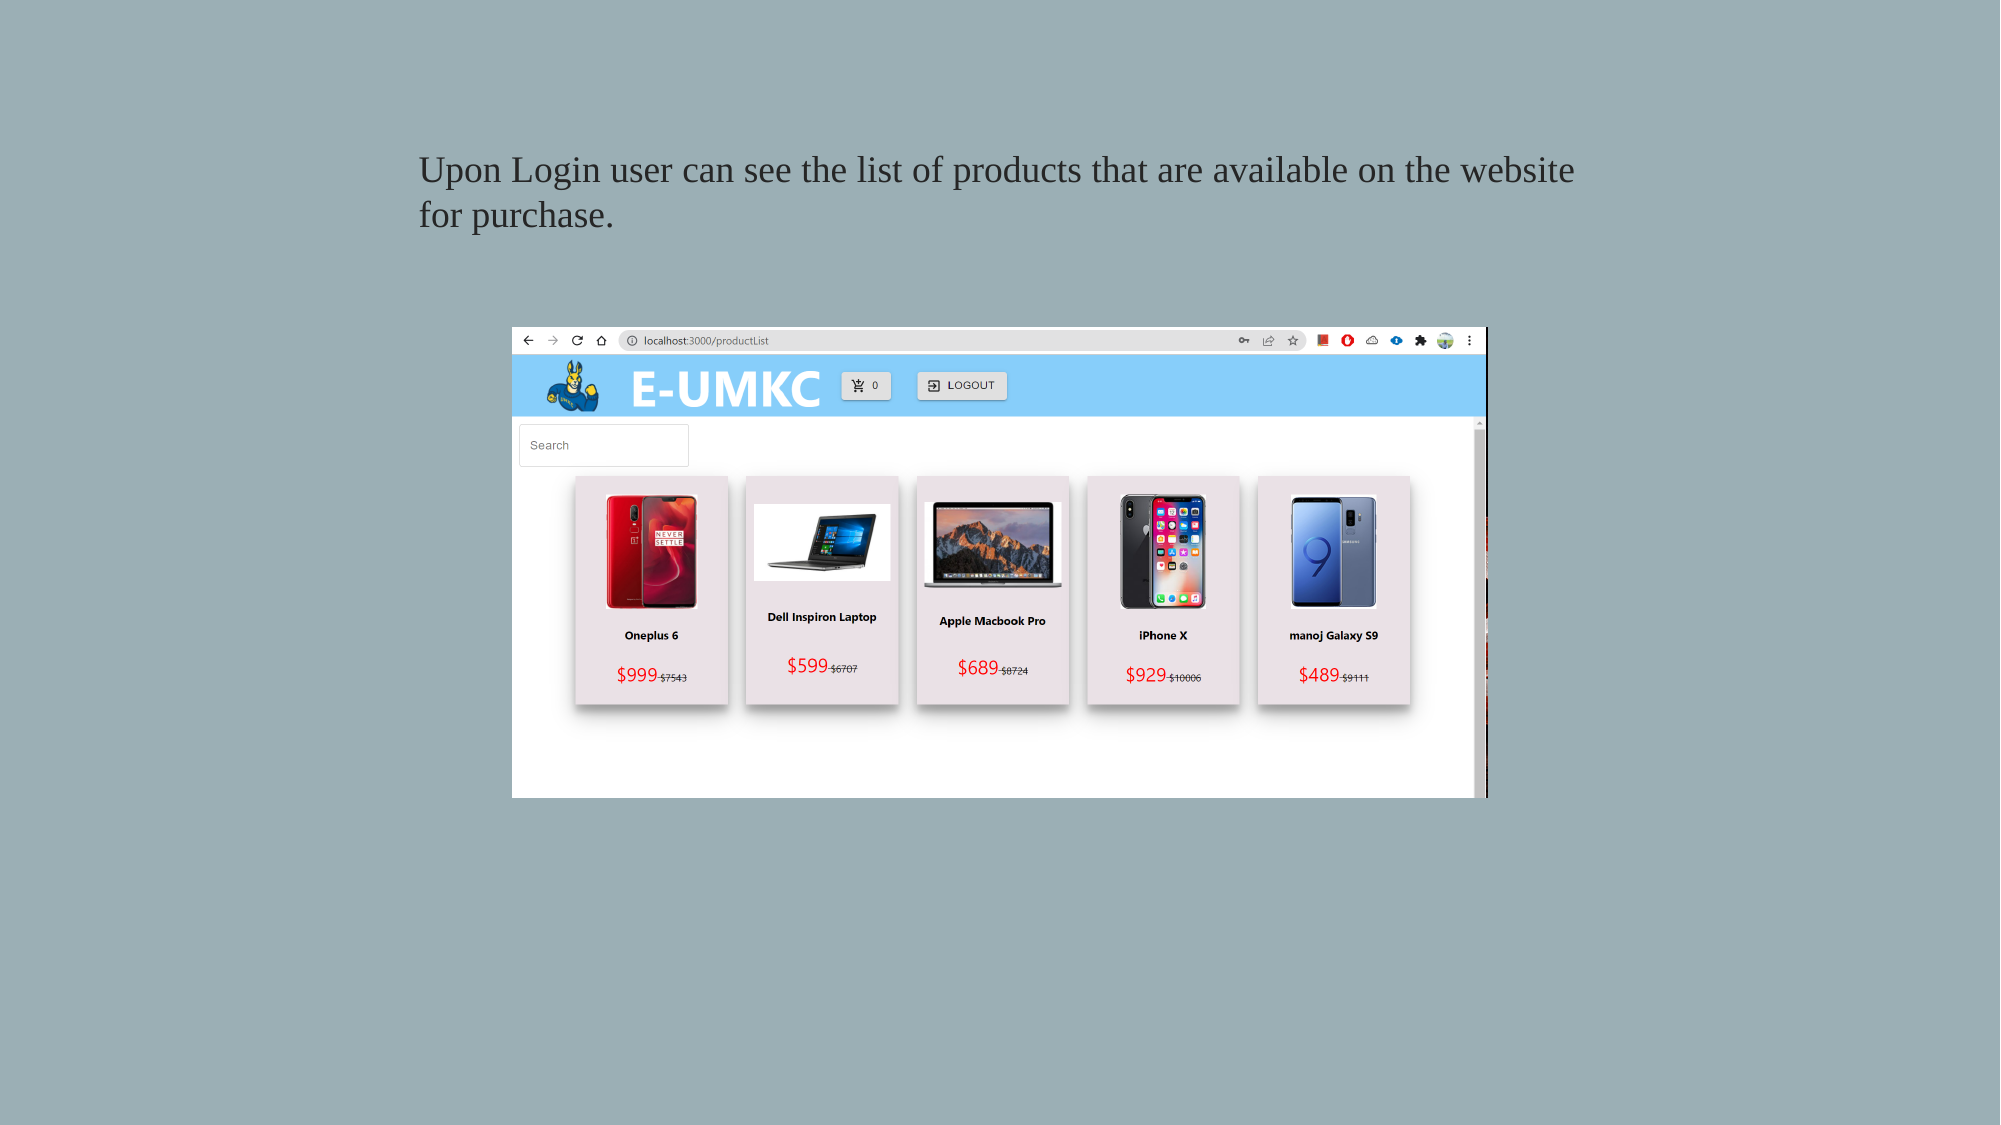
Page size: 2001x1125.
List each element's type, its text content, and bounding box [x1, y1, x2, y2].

list Upon Login user can see the list of products that are available on the website for purchase. [366, 137, 1634, 942]
picture [512, 327, 1488, 798]
